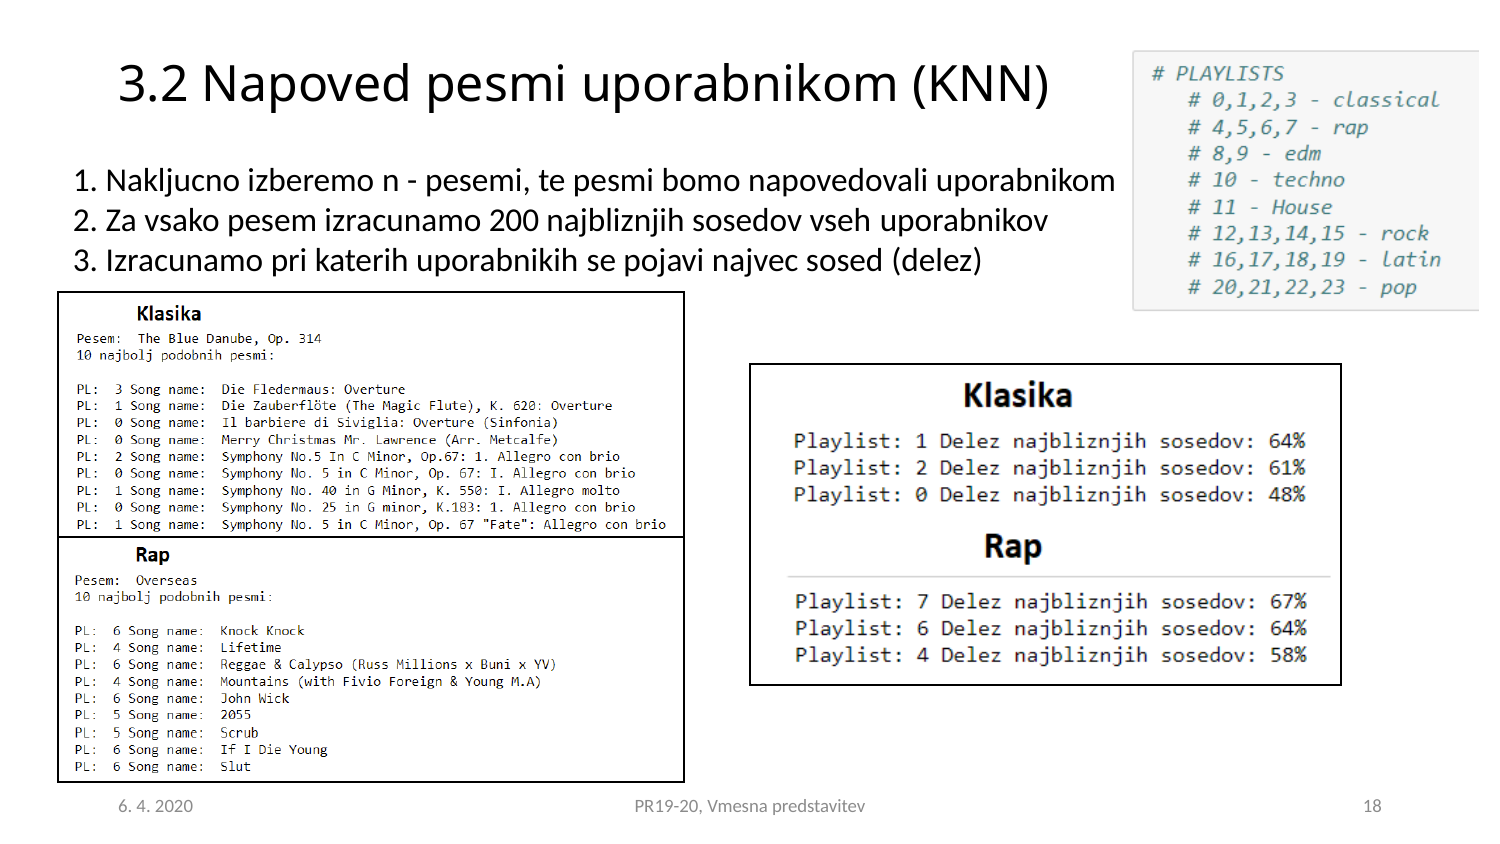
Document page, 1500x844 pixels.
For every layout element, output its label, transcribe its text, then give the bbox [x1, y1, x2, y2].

footer PR19-20, Vmesna predstavitev [496, 782, 1004, 827]
slide_number 18 [1059, 782, 1397, 827]
text_box [749, 363, 1342, 686]
text_box [681, 291, 685, 536]
title 3.2 Napoved pesmi uporabnikom (KNN) [103, 44, 1126, 150]
text_box 1. Nakljucno izberemo n - pesemi, te pesmi bomo napovedovali uporabnikom 2. Za vsako pesem izracunamo 200 najbliznjih sosedov vseh uporabnikov 3. Izracunamo pri katerih uporabnikih se pojavi najvec sosed (delez) [58, 150, 1126, 285]
text_box [57, 536, 685, 783]
picture [1126, 44, 1479, 319]
picture [65, 291, 681, 782]
text_box [57, 291, 65, 536]
picture [777, 365, 1341, 686]
slide_number 6. 4. 2020 [103, 783, 441, 827]
